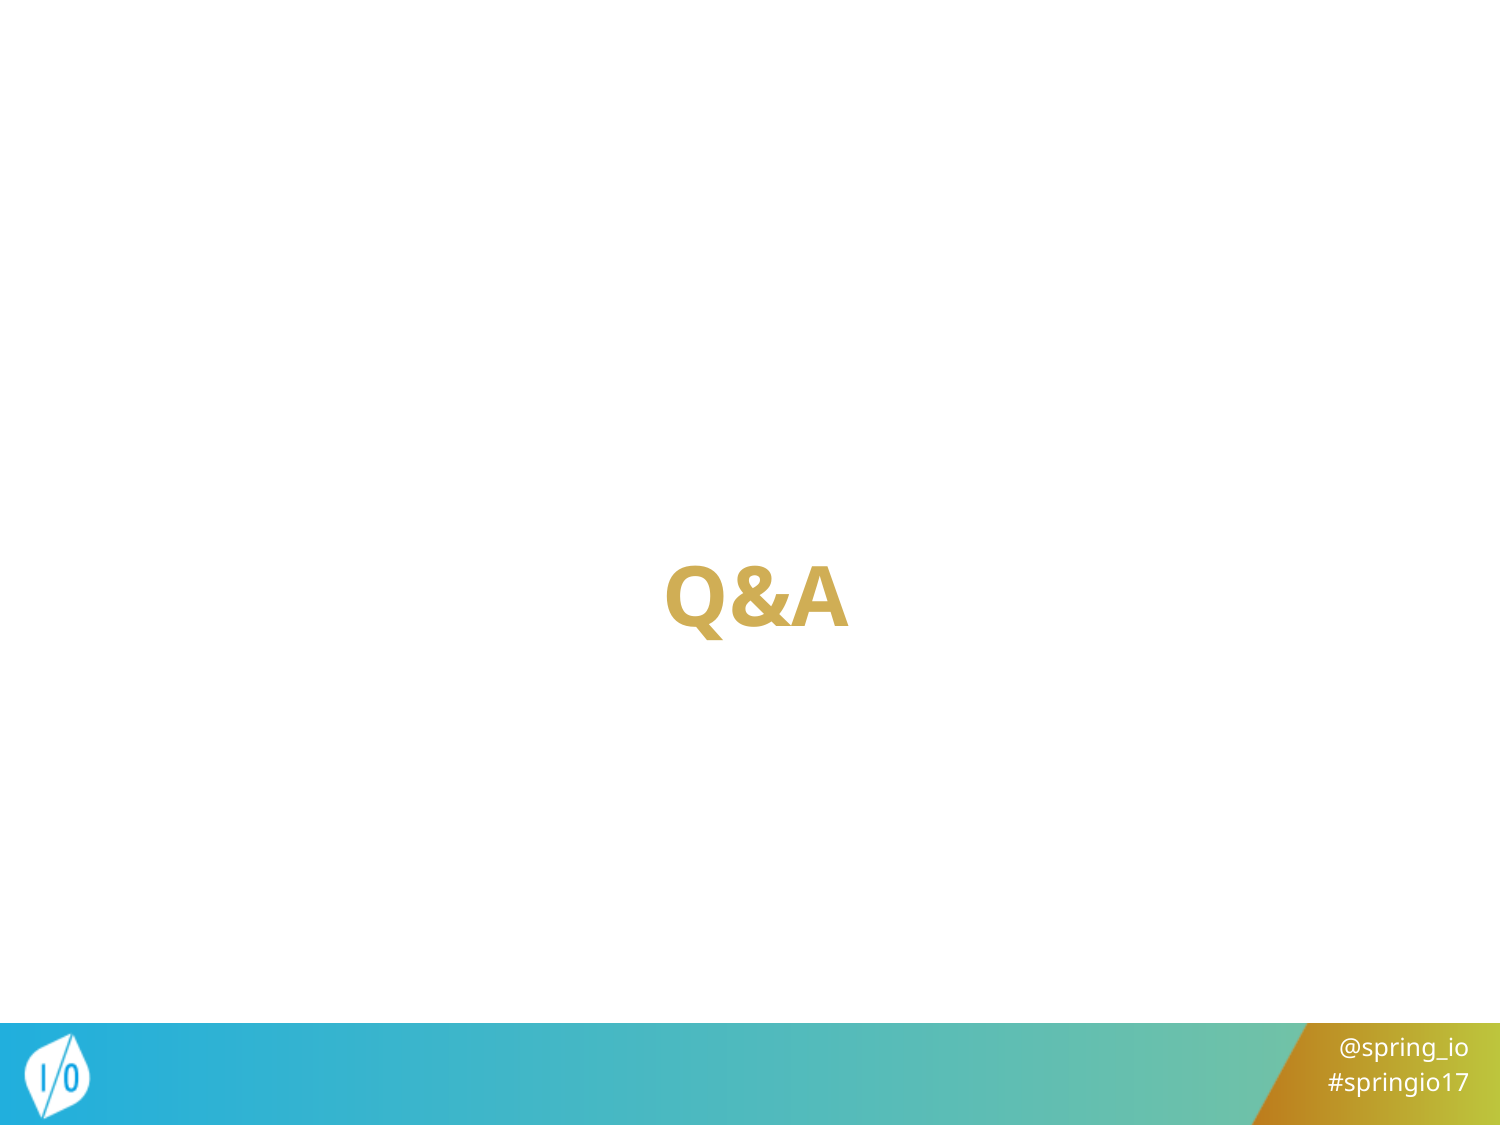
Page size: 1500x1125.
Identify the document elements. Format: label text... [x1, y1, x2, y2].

title Q&A [118, 535, 1394, 760]
